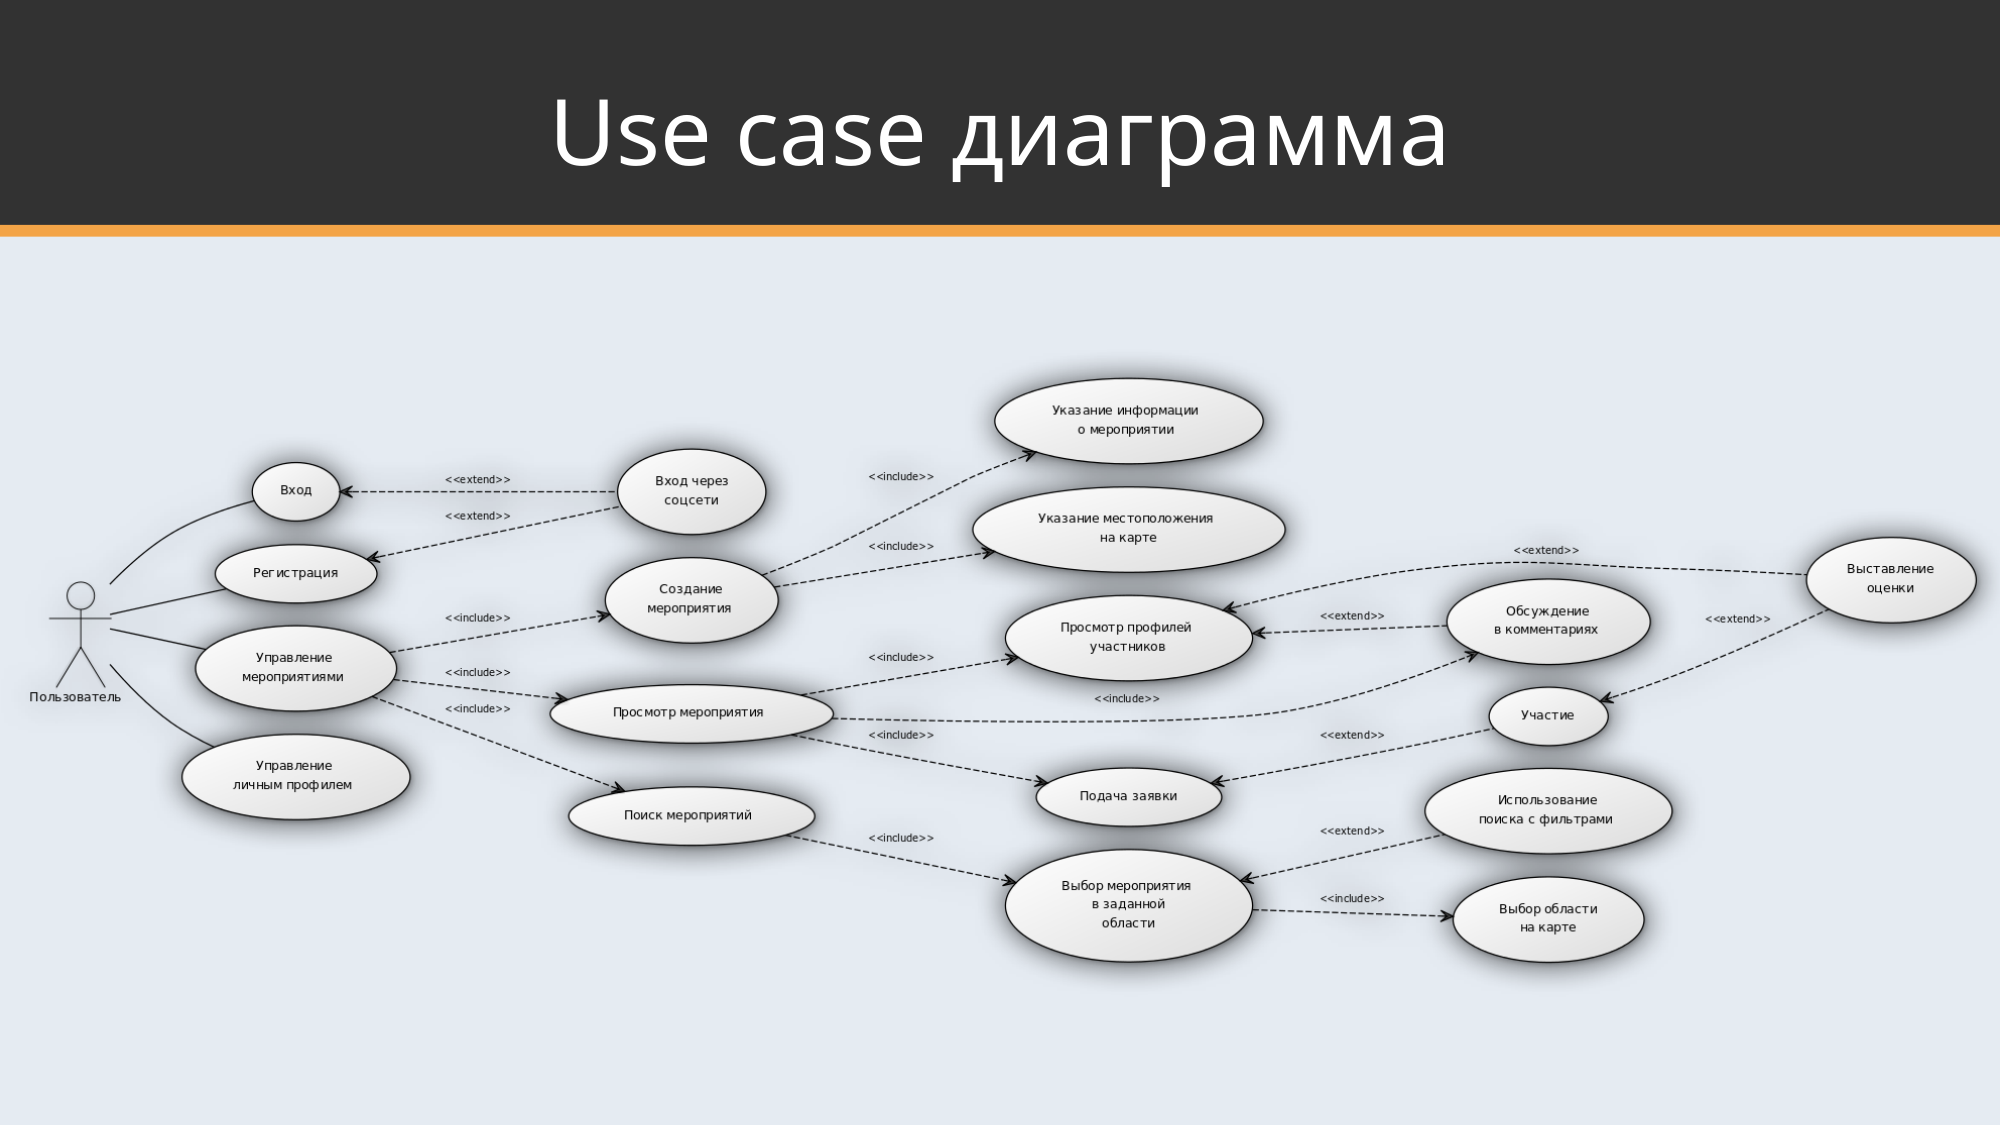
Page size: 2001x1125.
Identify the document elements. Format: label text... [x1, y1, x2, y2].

title Use case диаграмма [137, 59, 1863, 213]
picture [0, 353, 2000, 988]
